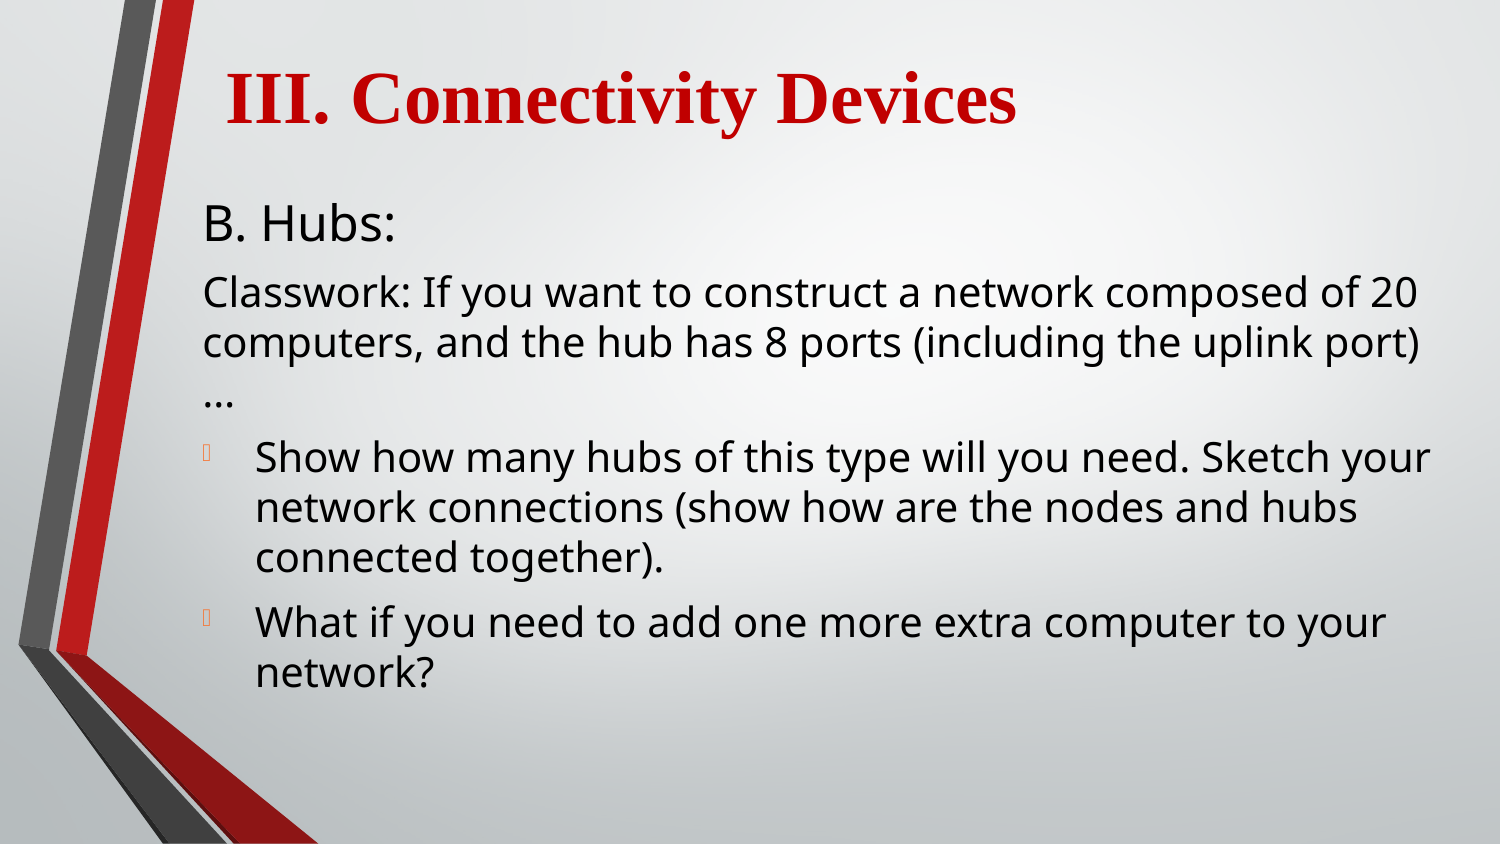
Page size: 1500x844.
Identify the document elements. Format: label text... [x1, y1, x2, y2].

text_box B. Hubs: Classwork: If you want to construct a network composed of 20 computers, and the hub has 8 ports (including the uplink port)… Show how many hubs of this type will you need. Sketch your network connections (show how are the nodes and hubs connected together). What if you need to add one more extra computer to your network? [187, 184, 1463, 772]
text_box III. Connectivity Devices [225, 46, 1325, 140]
